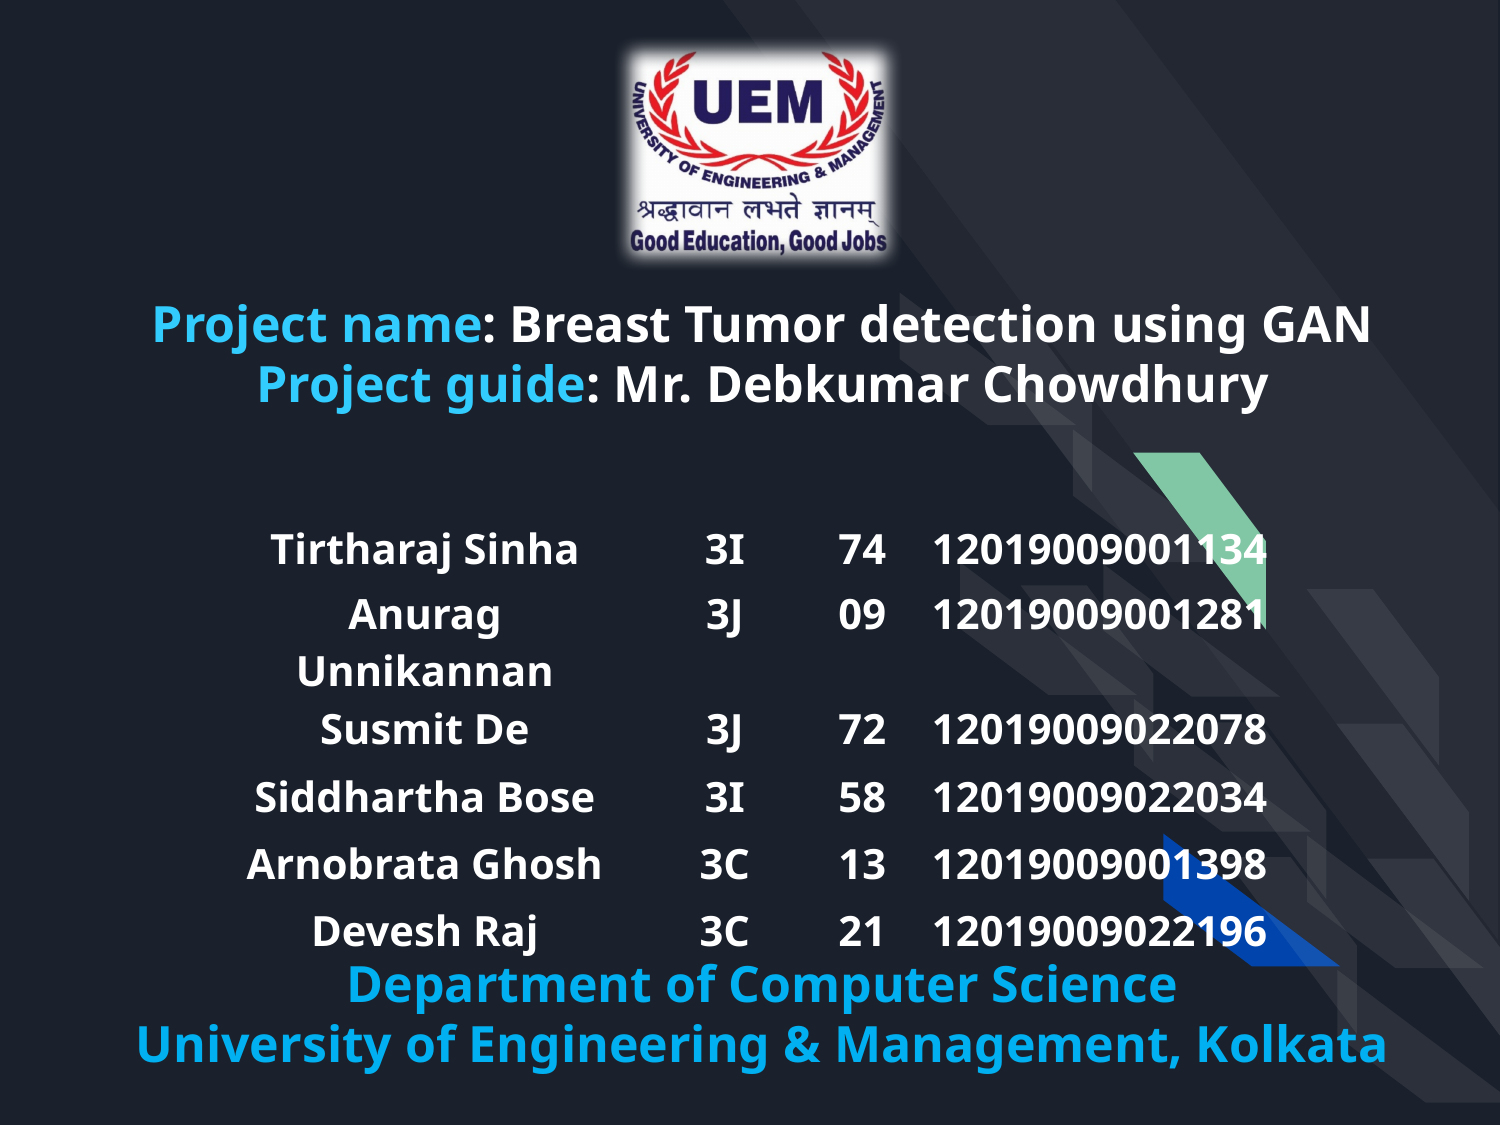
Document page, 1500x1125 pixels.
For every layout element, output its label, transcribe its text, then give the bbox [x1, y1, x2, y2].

table_cell 3C [637, 827, 812, 894]
table_cell 13 [812, 827, 912, 894]
picture [612, 34, 904, 273]
table_header 12019009001134 [912, 512, 1287, 578]
table_header Tirtharaj Sinha [212, 512, 637, 578]
table_cell 12019009022078 [912, 693, 1287, 760]
table_cell 12019009022196 [912, 894, 1287, 962]
table_cell 3I [637, 760, 812, 827]
table_cell 3C [637, 894, 812, 962]
table_cell 12019009001281 [912, 578, 1287, 693]
table_cell Anurag Unnikannan [212, 578, 637, 693]
table_cell Devesh Raj [212, 894, 637, 962]
table_header 74 [812, 512, 912, 578]
text_box Project name: Breast Tumor detection using GAN Project guide: Mr. Debkumar Chowdhury Department of Computer Science University of Engineering & Management, Kolkata [49, 24, 1475, 1080]
table_cell 3J [637, 693, 812, 760]
table_header 3I [637, 512, 812, 578]
table_cell 09 [812, 578, 912, 693]
table_cell 12019009022034 [912, 760, 1287, 827]
table_cell Susmit De [212, 693, 637, 760]
table_cell 12019009001398 [912, 827, 1287, 894]
table_cell 21 [812, 894, 912, 962]
table_cell Siddhartha Bose [212, 760, 637, 827]
table_cell Arnobrata Ghosh [212, 827, 637, 894]
table_cell 72 [812, 693, 912, 760]
table_cell 3J [637, 578, 812, 693]
table_cell 58 [812, 760, 912, 827]
